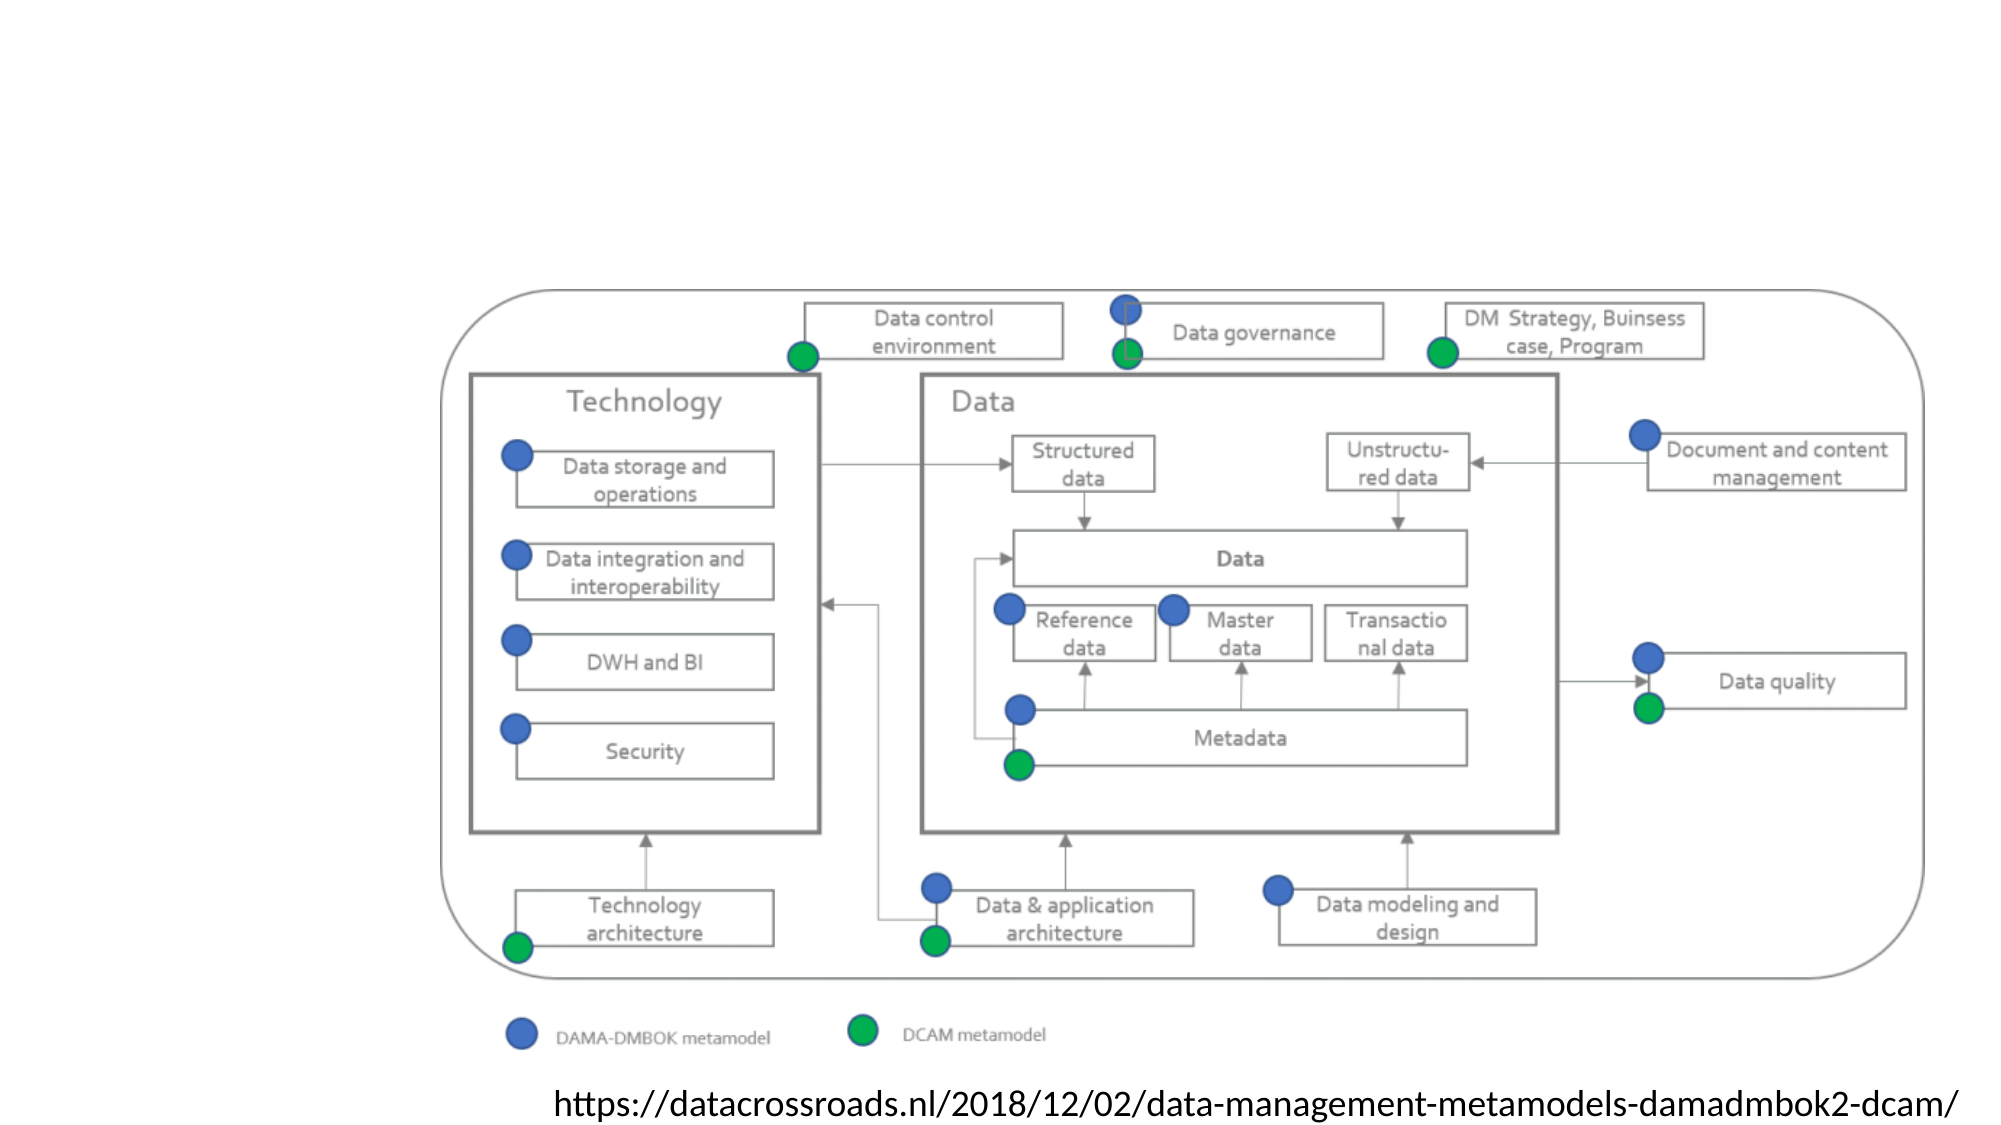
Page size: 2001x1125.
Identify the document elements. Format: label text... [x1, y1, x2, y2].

text_box https://datacrossroads.nl/2018/12/02/data-management-metamodels-damadmbok2-dcam/ [538, 1071, 2000, 1125]
picture [440, 289, 1925, 1060]
